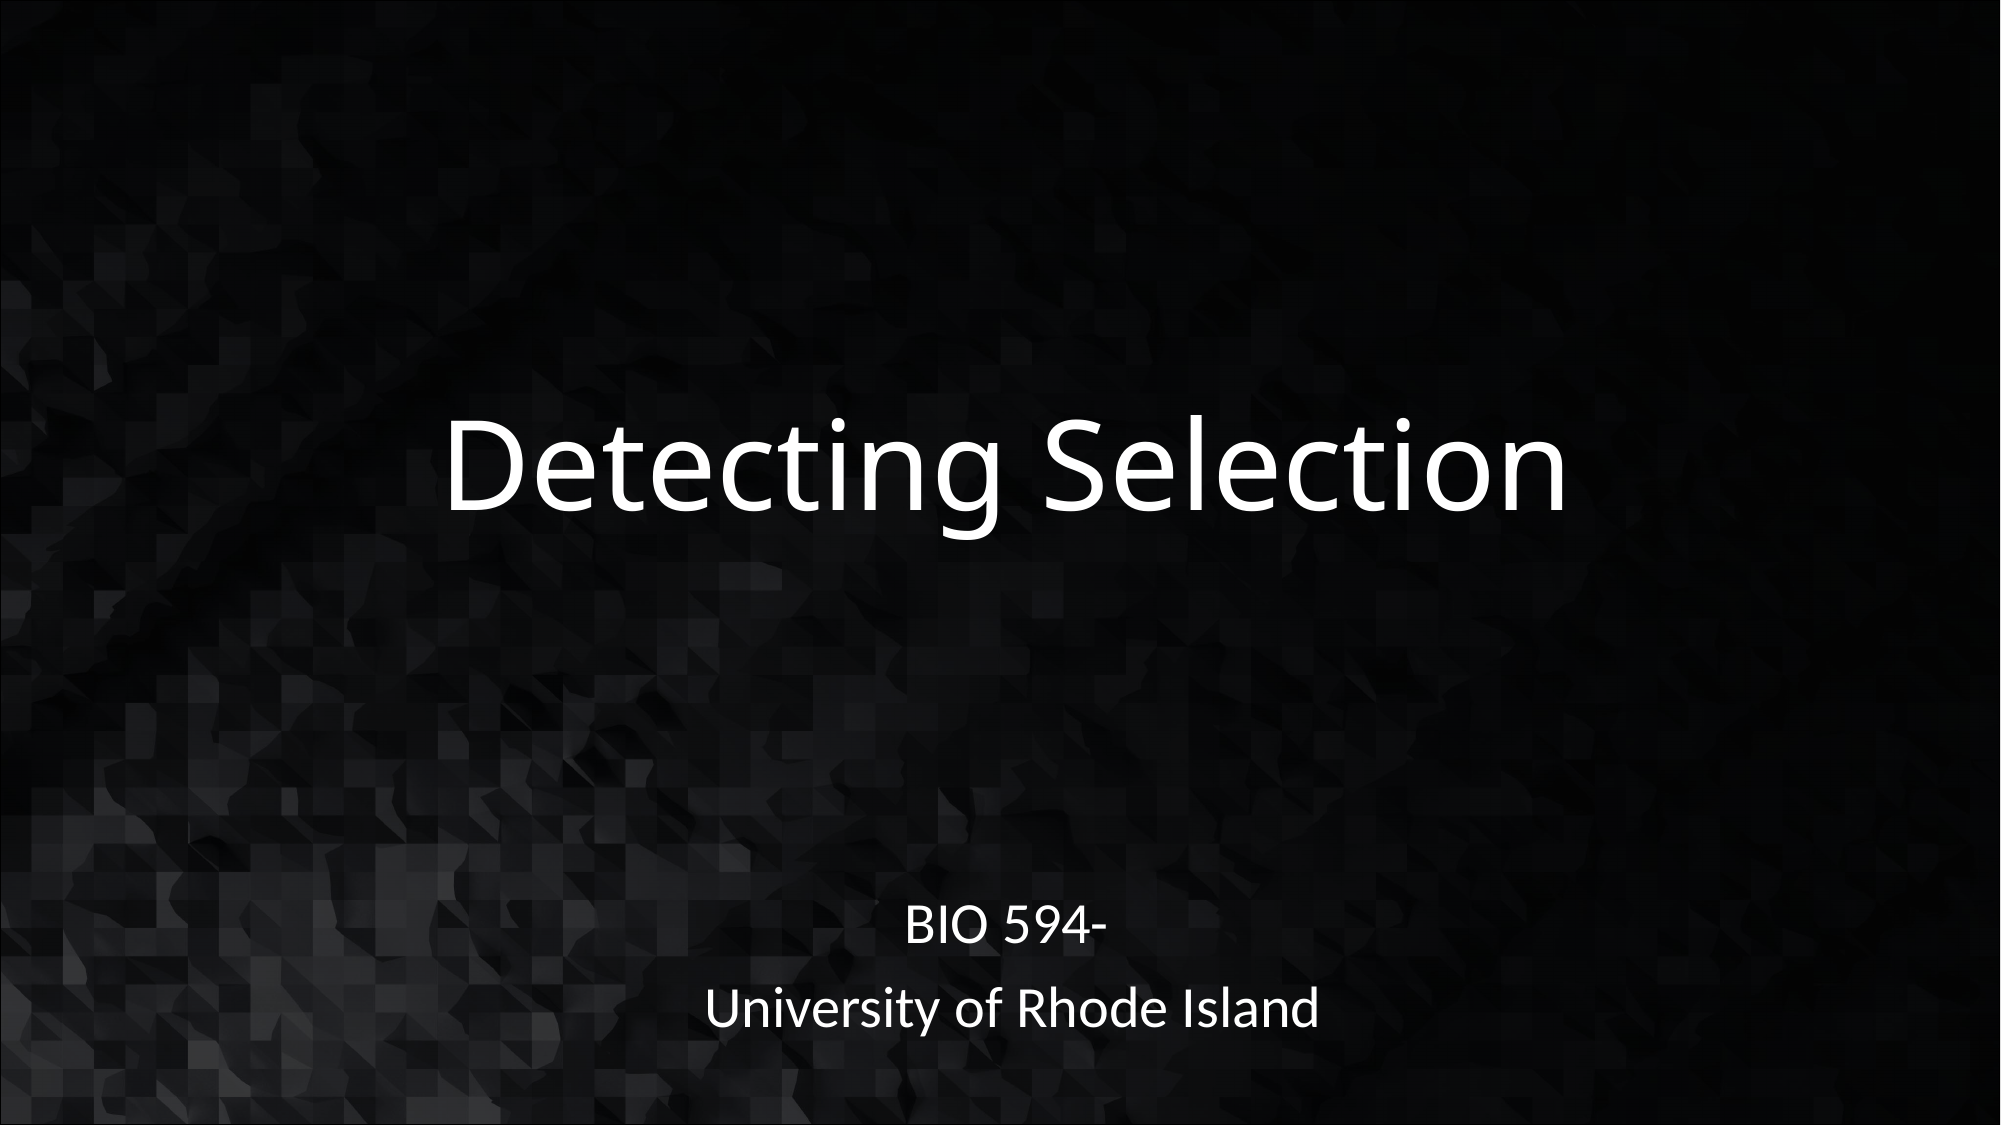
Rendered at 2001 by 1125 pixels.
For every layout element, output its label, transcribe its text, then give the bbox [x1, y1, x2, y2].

picture [1, 1, 1999, 1124]
subtitle BIO 594- University of Rhode Island [331, 885, 1696, 1105]
title Detecting Selection [263, 349, 1750, 591]
